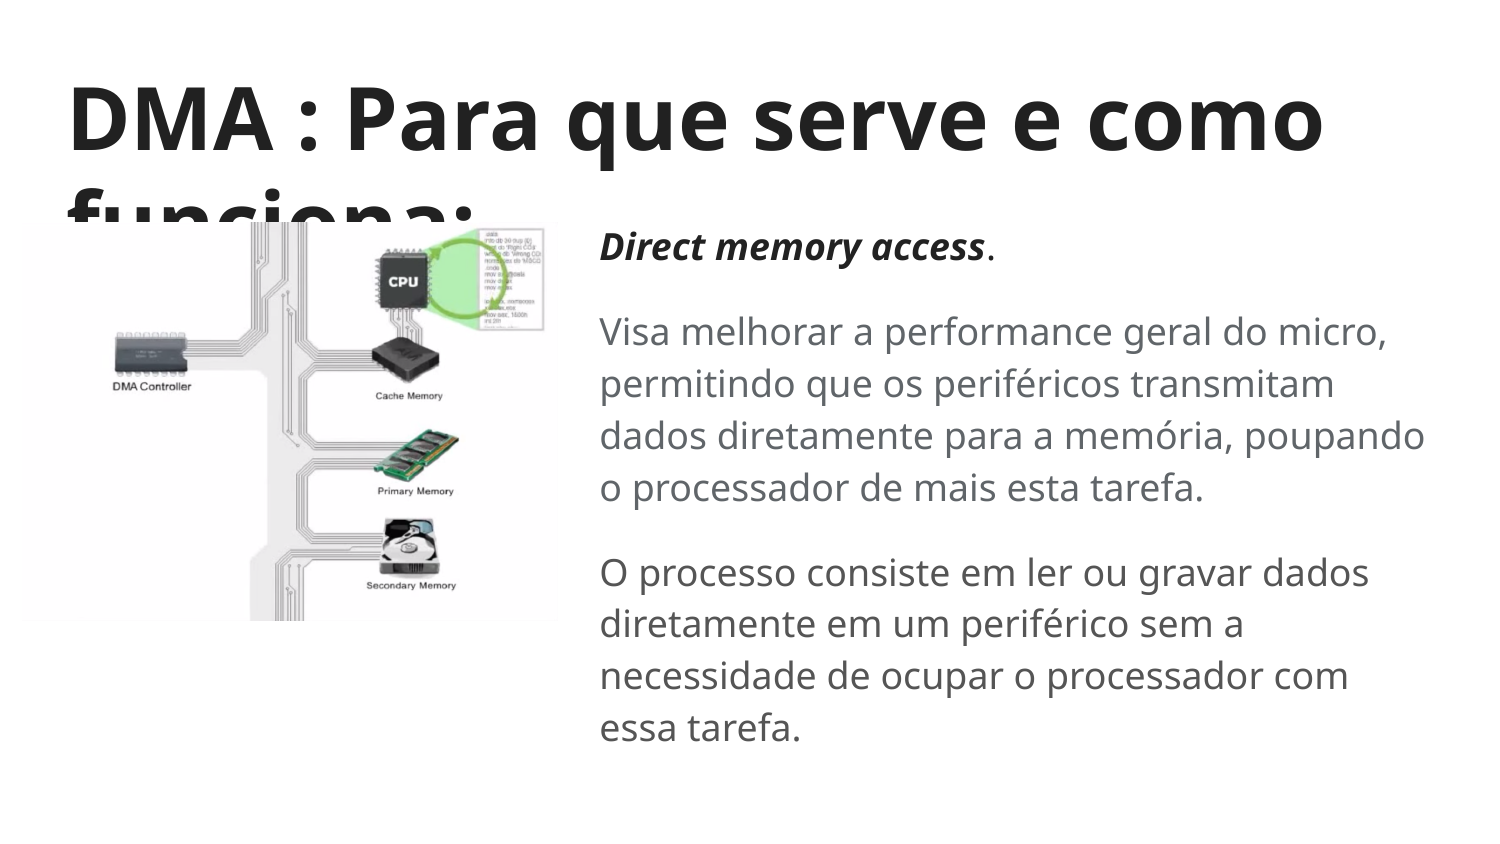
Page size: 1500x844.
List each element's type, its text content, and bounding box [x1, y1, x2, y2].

picture [22, 222, 558, 622]
title DMA : Para que serve e como funciona: [51, 48, 1449, 180]
list Direct memory access. Visa melhorar a performance geral do micro, permitindo que os periféricos transmitam dados diretamente para a memória, poupando o processador de mais esta tarefa. O processo consiste em ler ou gravar dados diretamente em um periférico sem a necessidade de ocupar o processador com essa tarefa. [584, 201, 1449, 844]
